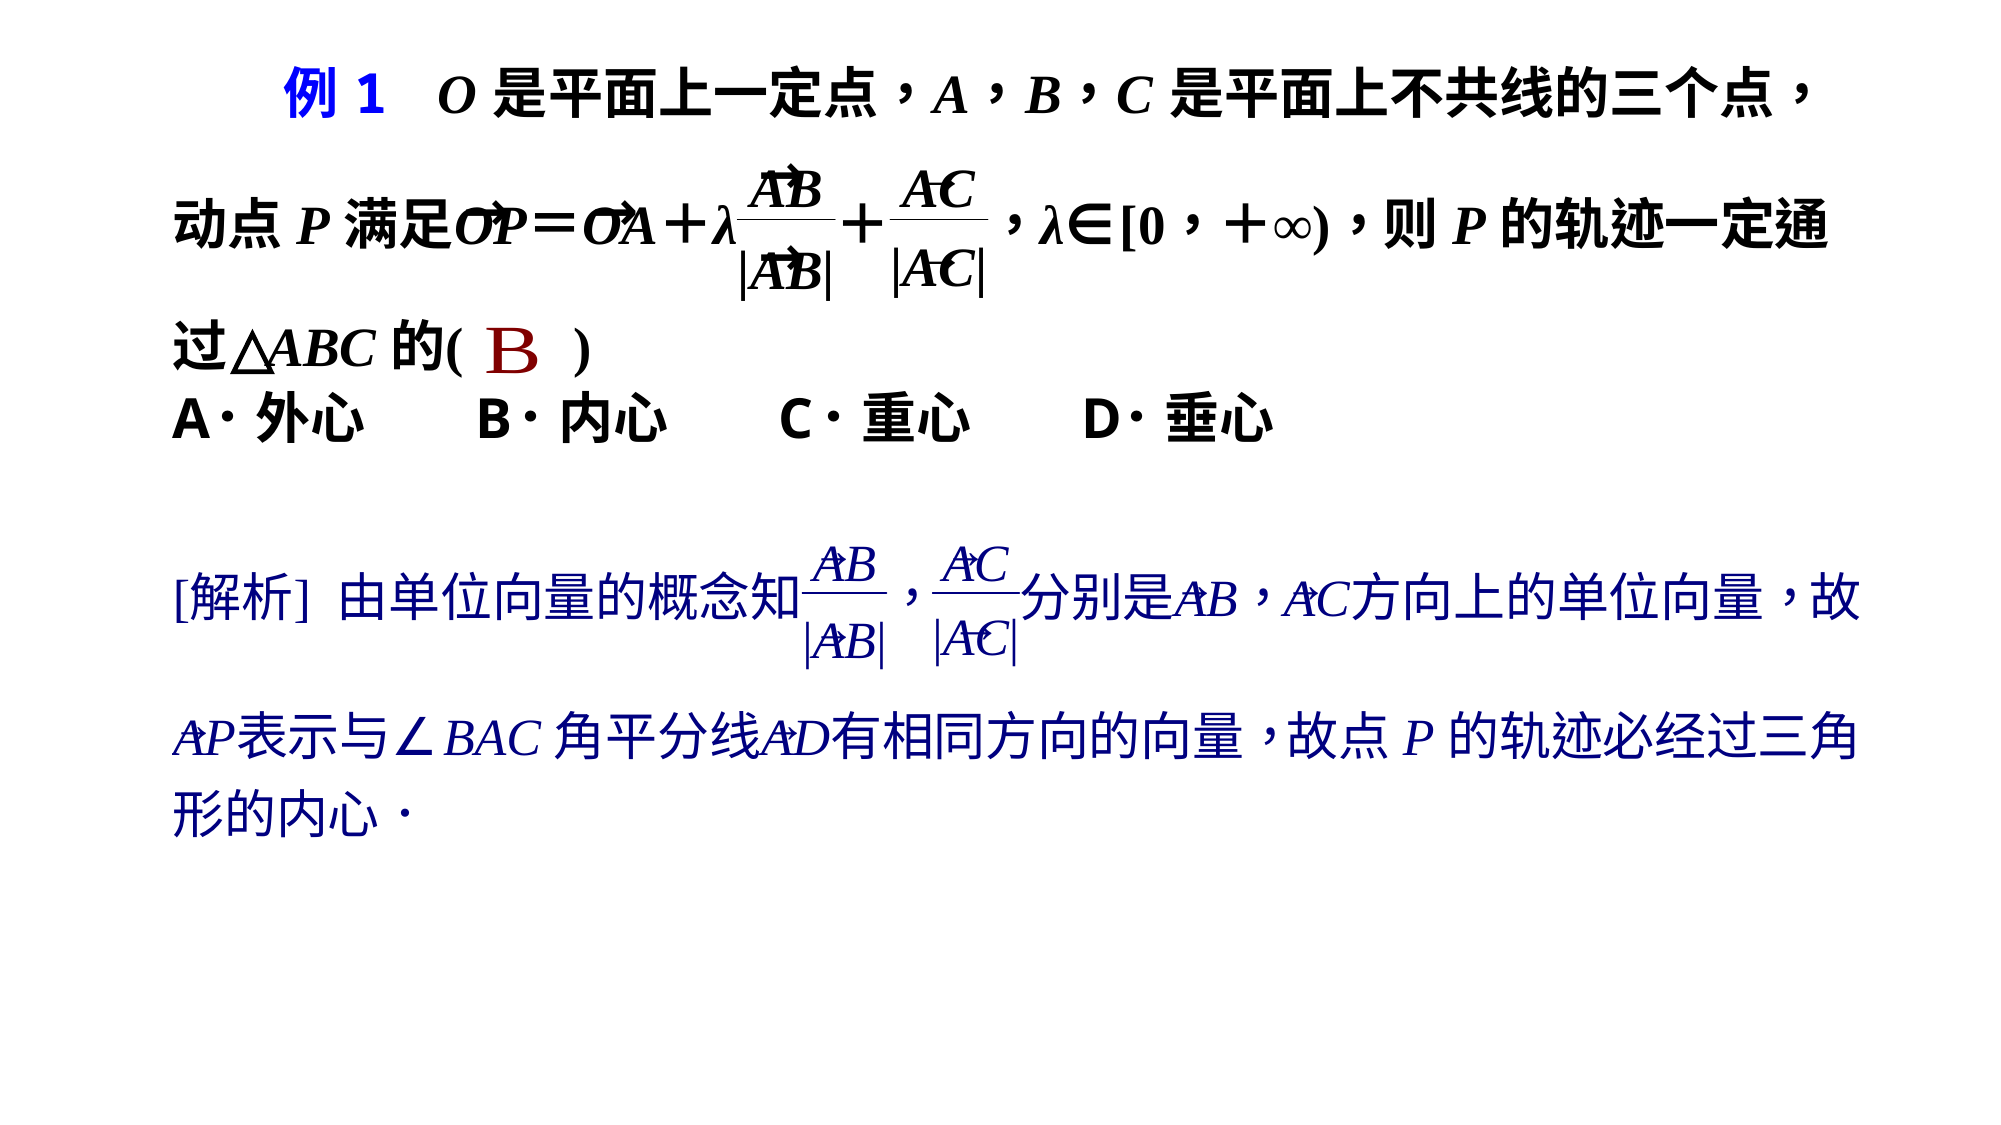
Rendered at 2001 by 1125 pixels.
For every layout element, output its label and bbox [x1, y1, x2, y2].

text_box [172, 58, 1834, 476]
text_box [172, 508, 1866, 854]
text_box [484, 310, 586, 390]
